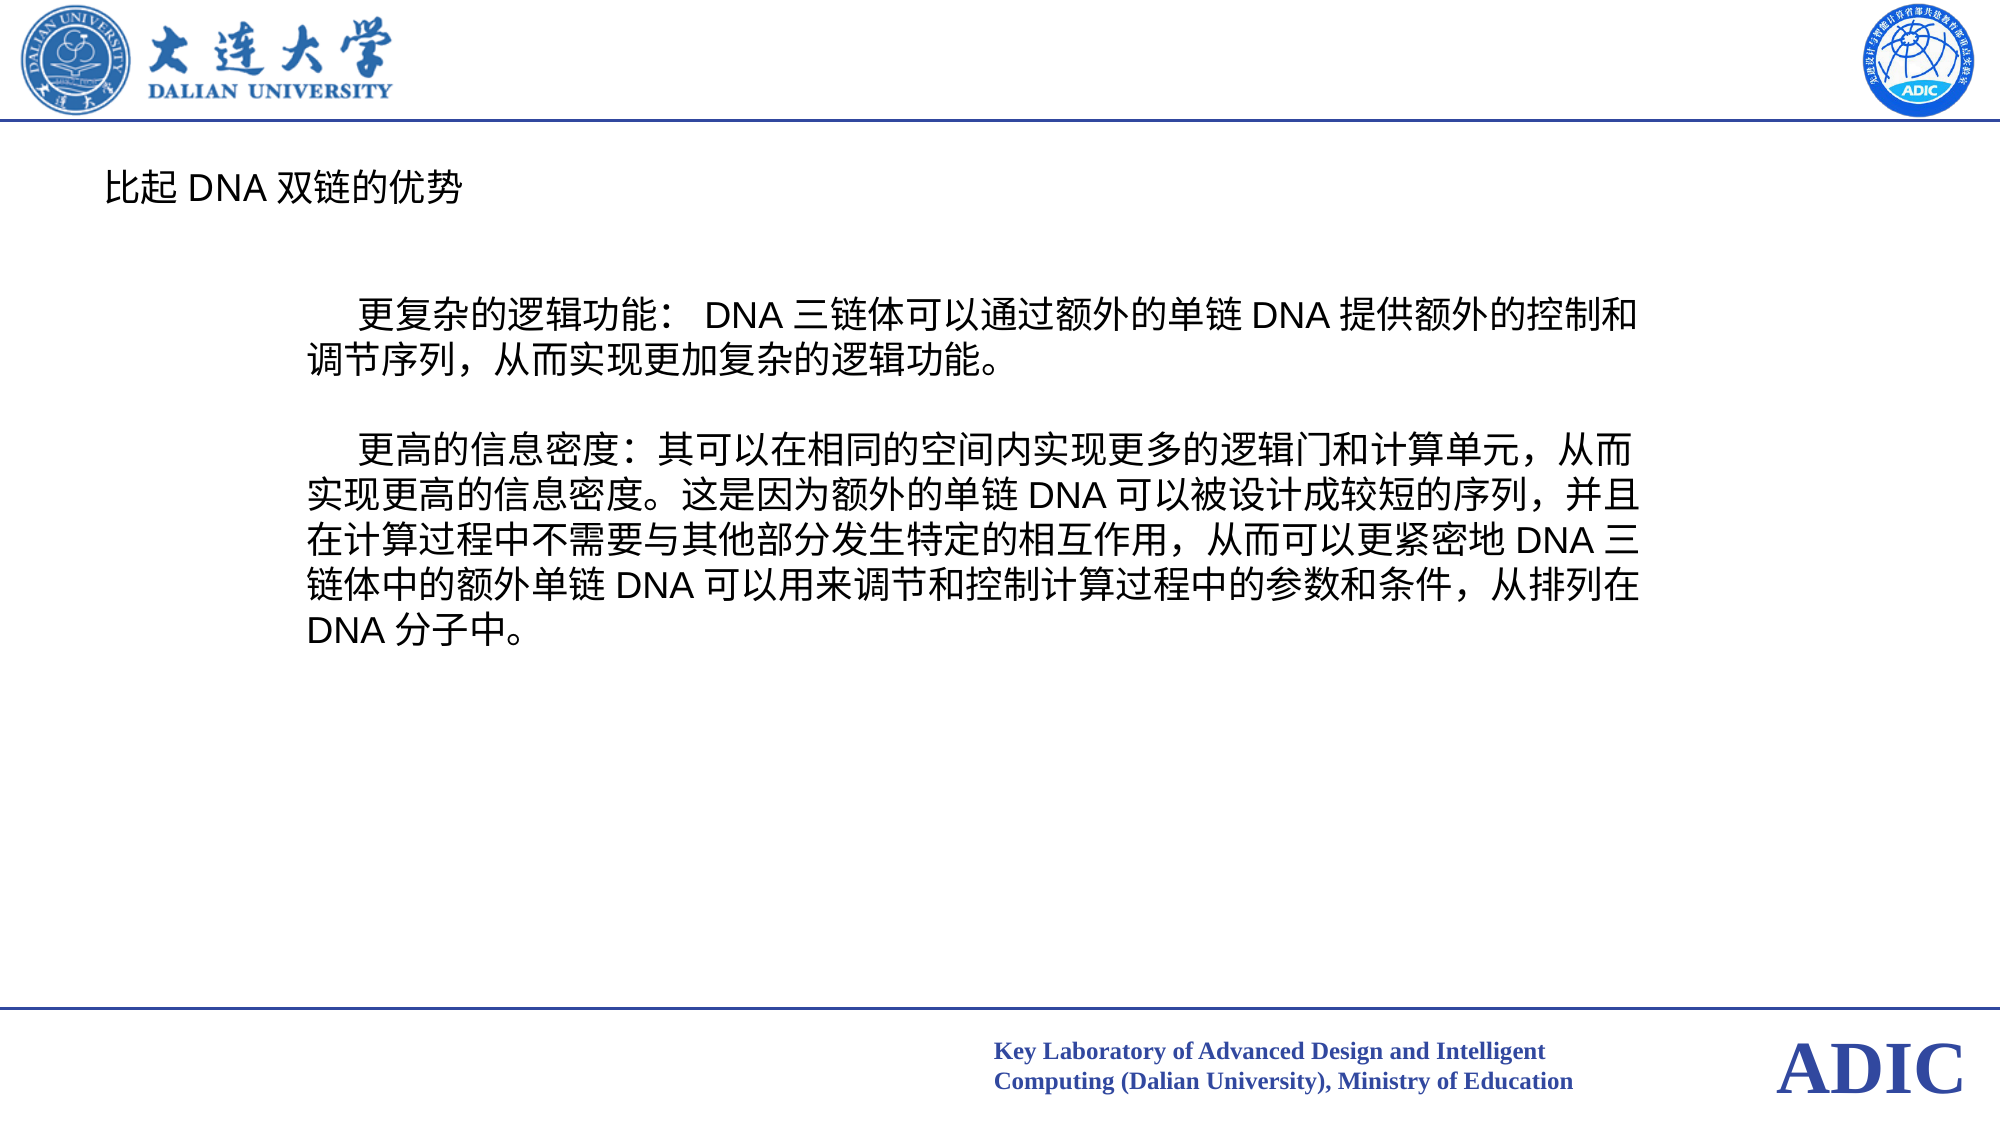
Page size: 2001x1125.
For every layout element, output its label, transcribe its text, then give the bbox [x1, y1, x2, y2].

picture [1859, 0, 1978, 120]
picture [0, 0, 417, 120]
text_box 更复杂的逻辑功能：DNA三链体可以通过额外的单链DNA提供额外的控制和调节序列，从而实现更加复杂的逻辑功能。 更高的信息密度：其可以在相同的空间内实现更多的逻辑门和计算单元，从而实现更高的信息密度。这是因为额外的单链DNA可以被设计成较短的序列，并且在计算过程中不需要与其他部分发生特定的相互作用，从而可以更紧密地DNA三链体中的额外单链DNA可以用来调节和控制计算过程中的参数和条件，从排列在DNA分子中。 [291, 283, 1667, 704]
text_box ADIC [1751, 1011, 1993, 1117]
text_box 比起DNA双链的优势 [88, 156, 491, 216]
text_box Key Laboratory of Advanced Design and Intelligent Computing (Dalian University), Ministry of Education [979, 1027, 1749, 1103]
picture [0, 121, 417, 125]
